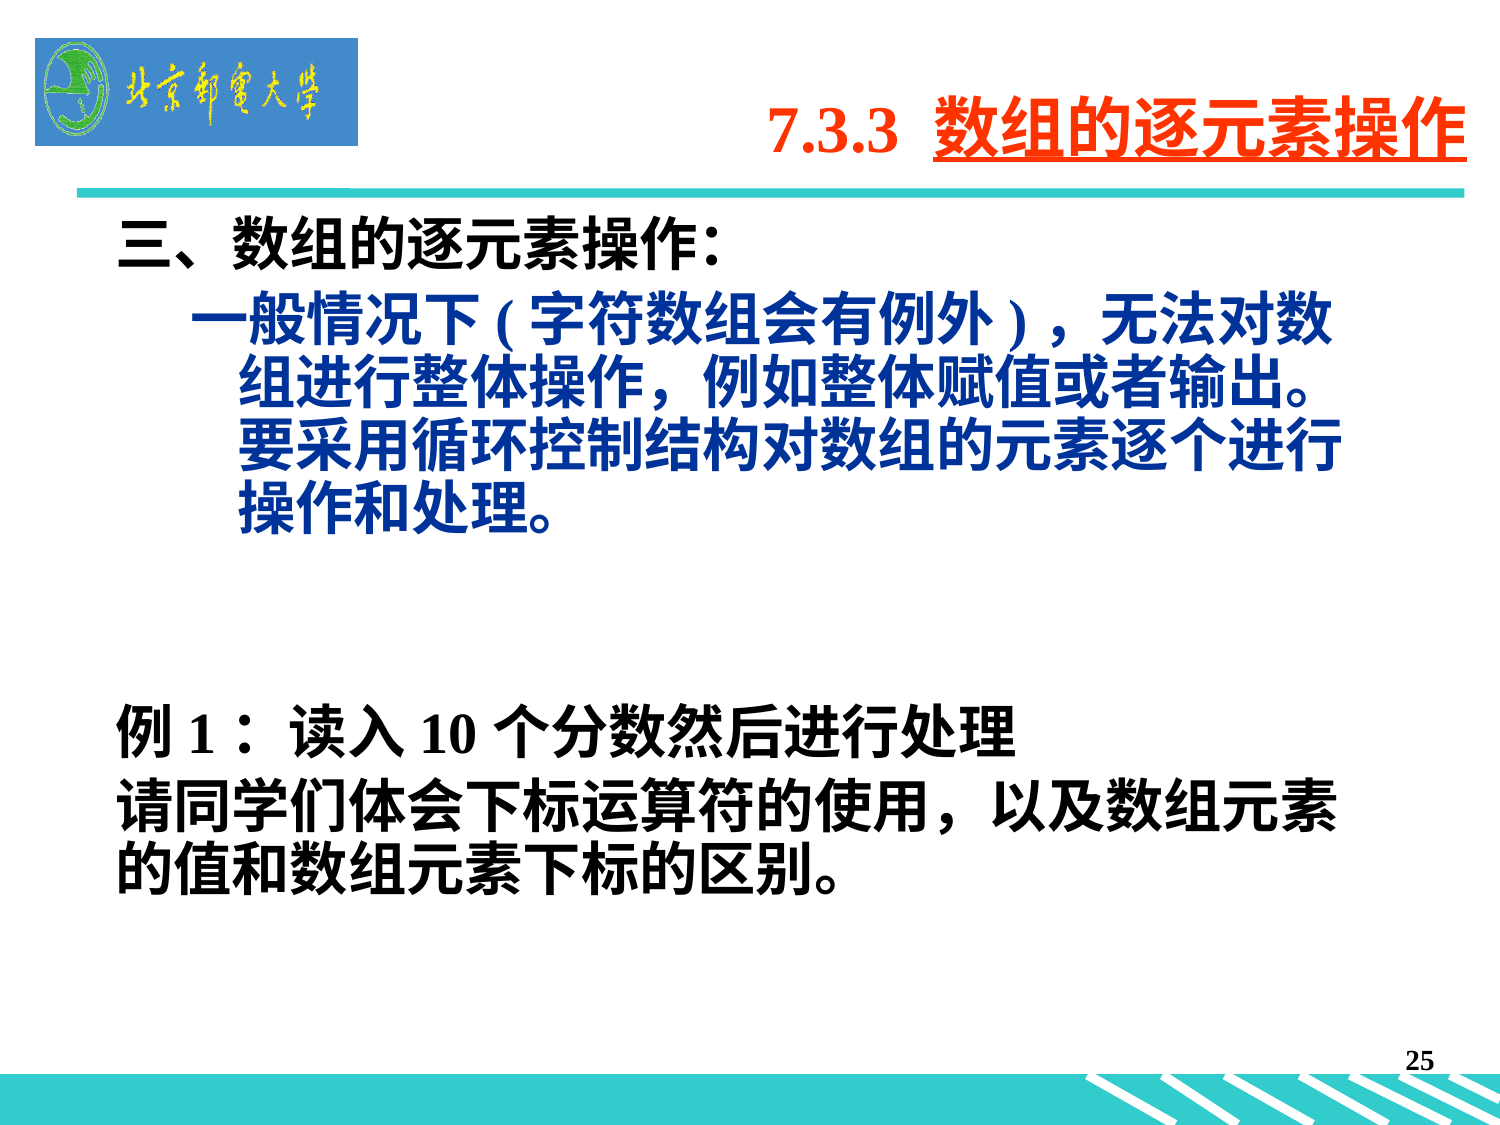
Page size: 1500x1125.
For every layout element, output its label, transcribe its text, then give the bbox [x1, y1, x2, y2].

title 7.3.3 数组的逐元素操作 [207, 66, 1483, 185]
list 三、数组的逐元素操作： 一般情况下(字符数组会有例外)，无法对数组进行整体操作，例如整体赋值或者输出。要采用循环控制结构对数组的元素逐个进行操作和处理。 例1：读入10个分数然后进行处理 请同学们体会下标运算符的使用，以及数组元素的值和数组元素下标的区别。 [100, 208, 1376, 1033]
slide_number 25 [1137, 1037, 1450, 1113]
picture [34, 37, 358, 146]
